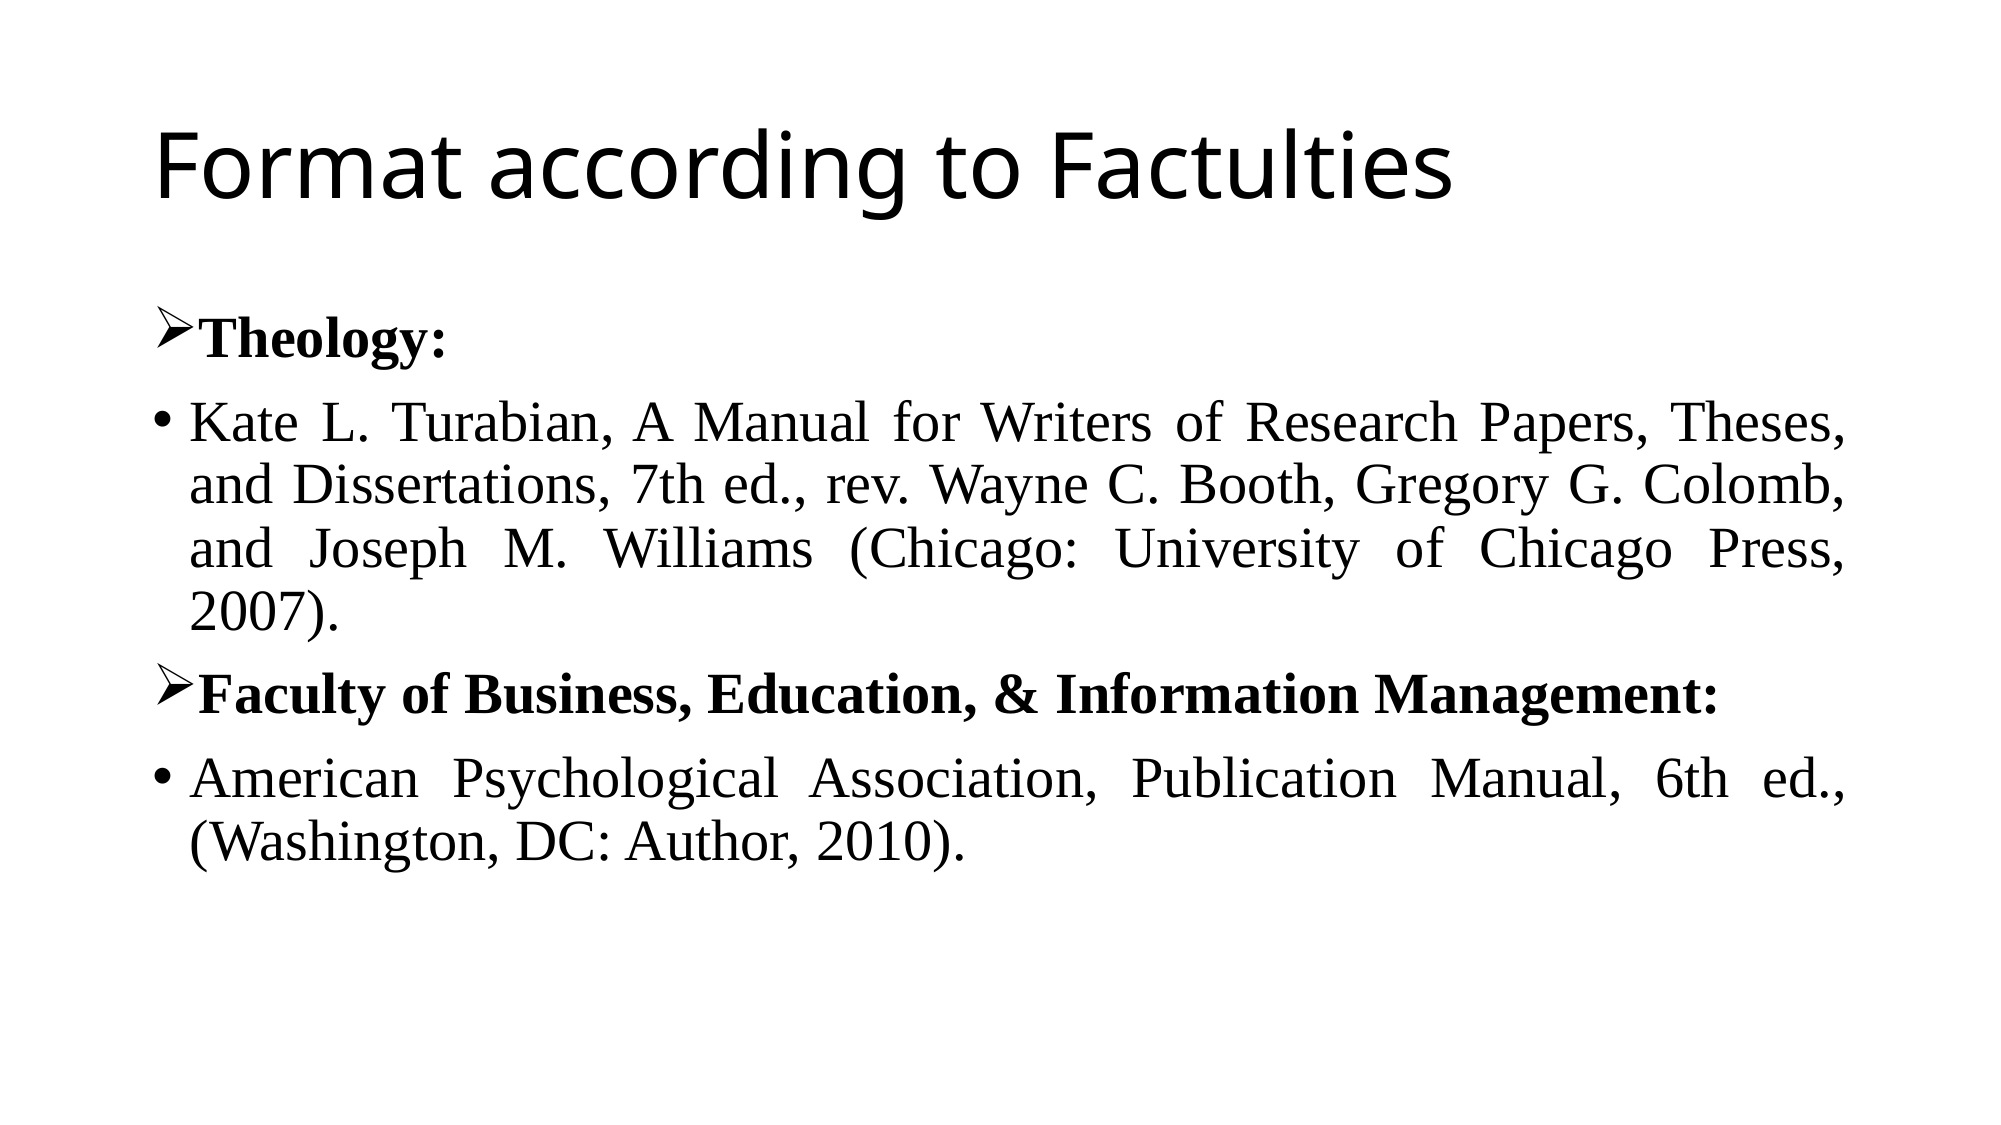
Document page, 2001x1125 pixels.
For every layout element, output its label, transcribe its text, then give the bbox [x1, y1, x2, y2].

list Theology: Kate L. Turabian, A Manual for Writers of Research Papers, Theses, and Dissertations, 7th ed., rev. Wayne C. Booth, Gregory G. Colomb, and Joseph M. Williams (Chicago: University of Chicago Press, 2007). Faculty of Business, Education, & Information Management: American Psychological Association, Publication Manual, 6th ed., (Washington, DC: Author, 2010). [137, 299, 1863, 1014]
title Format according to Factulties [137, 59, 1863, 278]
